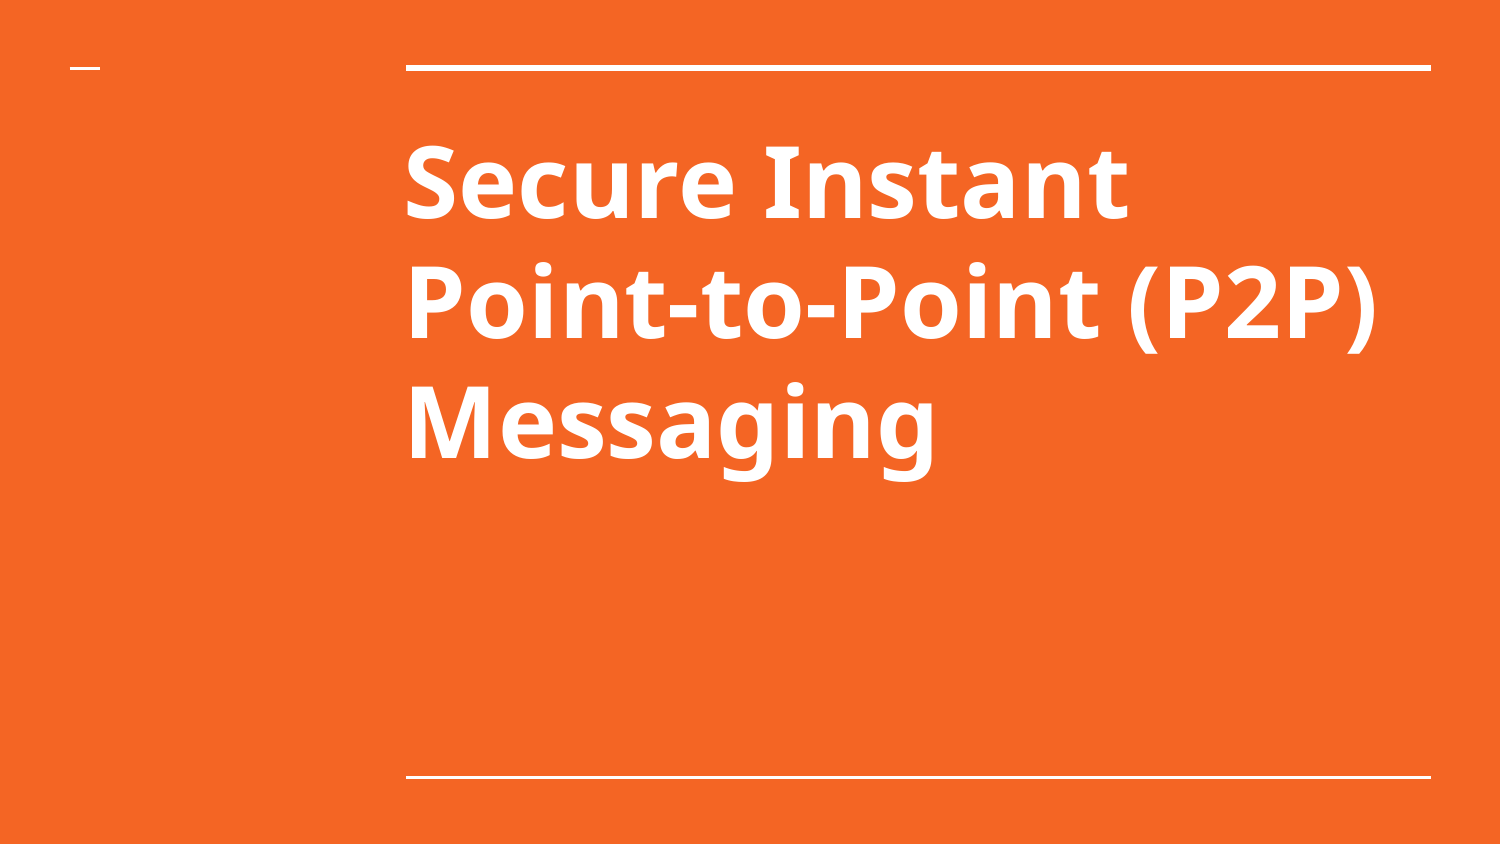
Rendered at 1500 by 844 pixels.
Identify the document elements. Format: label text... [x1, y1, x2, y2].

title Secure Instant Point-to-Point (P2P) Messaging [389, 103, 1428, 357]
